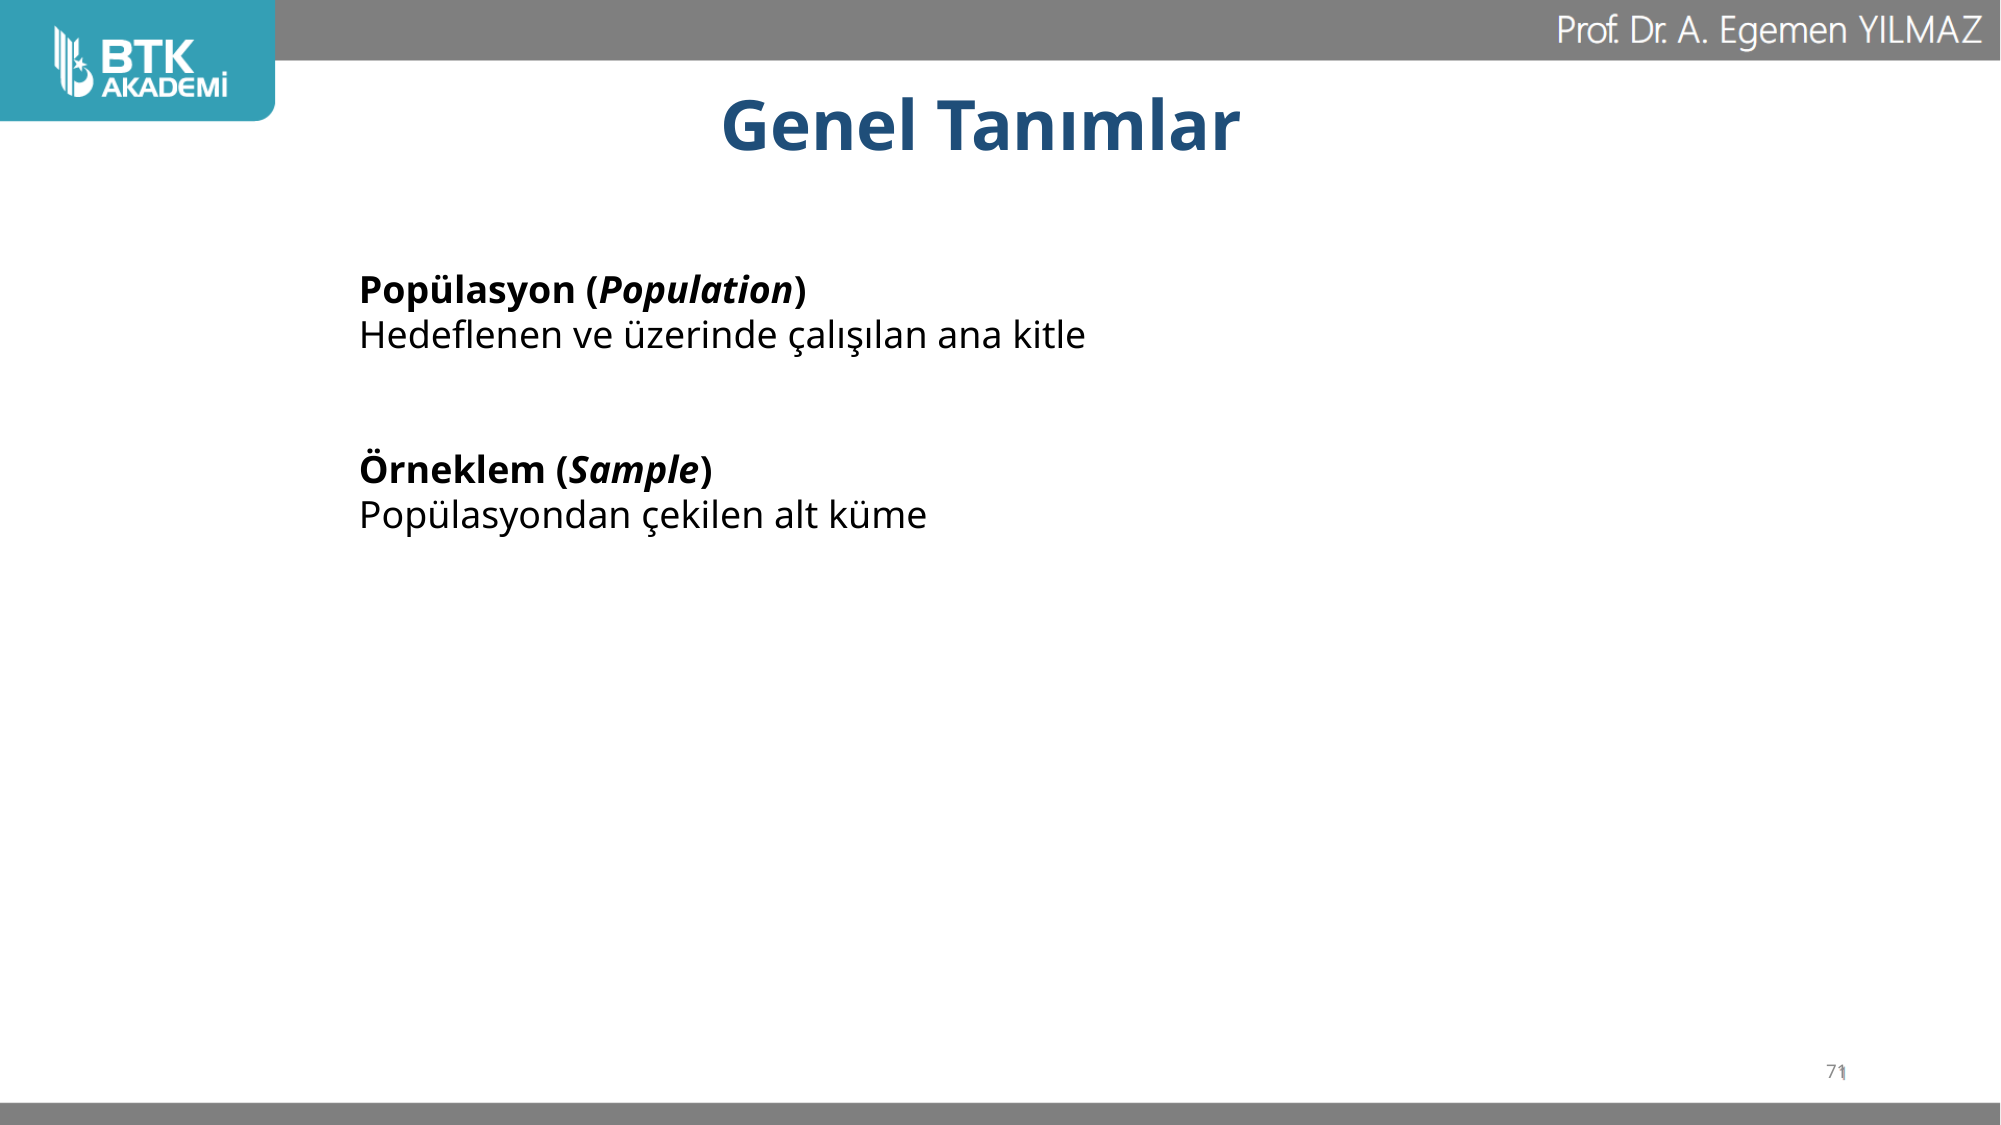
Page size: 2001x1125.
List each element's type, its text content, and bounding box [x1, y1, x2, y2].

picture [0, 0, 2001, 1125]
title Genel Tanımlar [99, 0, 1863, 172]
slide_number 71 [1325, 1042, 1863, 1103]
text_box Popülasyon (Population) Hedeflenen ve üzerinde çalışılan ana kitle Örneklem (Sample) Popülasyondan çekilen alt küme [345, 259, 1655, 975]
